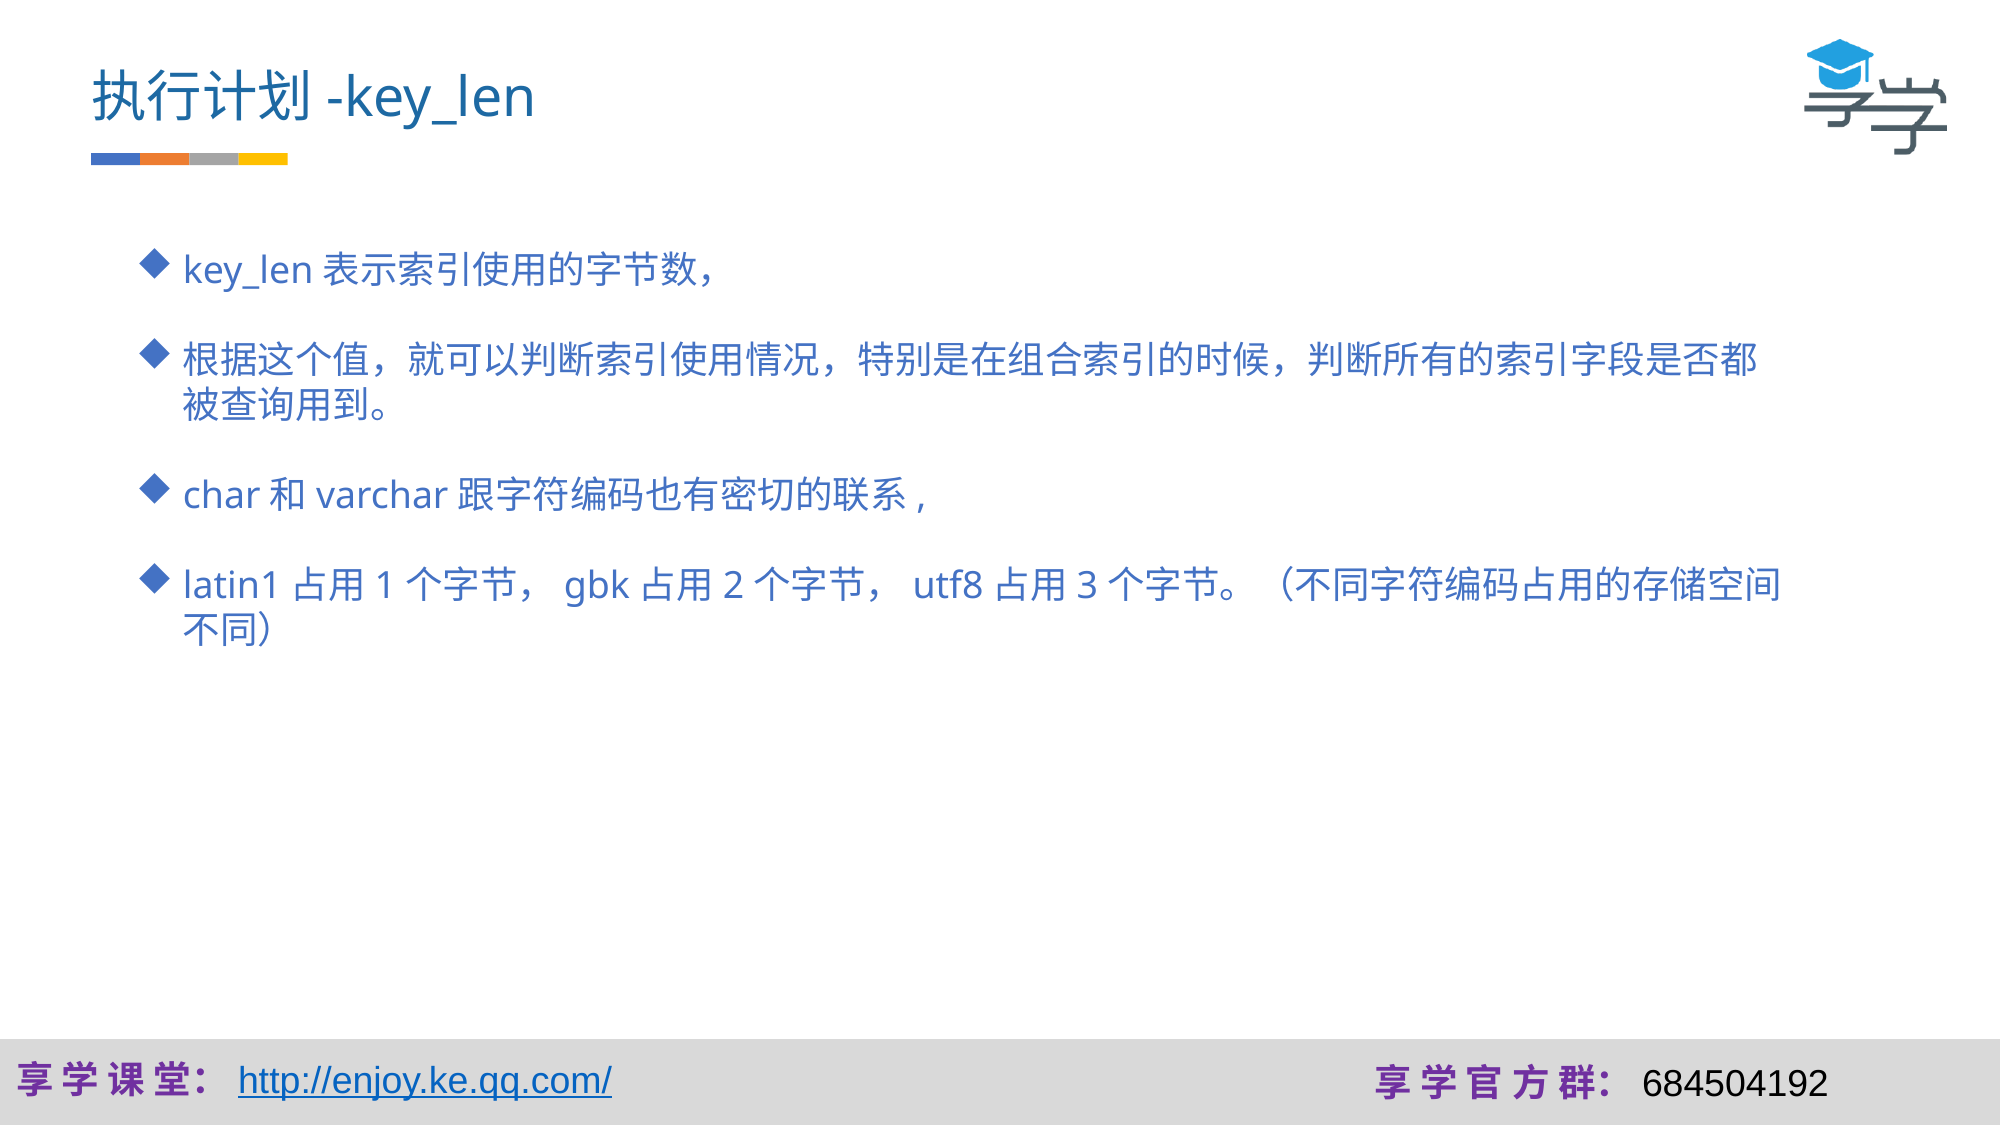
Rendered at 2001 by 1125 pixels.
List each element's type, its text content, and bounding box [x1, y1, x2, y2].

text_box 执行计划-key_len [91, 60, 1497, 128]
picture [1799, 20, 1952, 173]
text_box key_len表示索引使用的字节数， 根据这个值，就可以判断索引使用情况，特别是在组合索引的时候，判断所有的索引字段是否都被查询用到。 char和varchar跟字符编码也有密切的联系, latin1占用1个字节，gbk占用2个字节，utf8占用3个字节。（不同字符编码占用的存储空间不同） [121, 239, 1809, 659]
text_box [90, 152, 288, 166]
